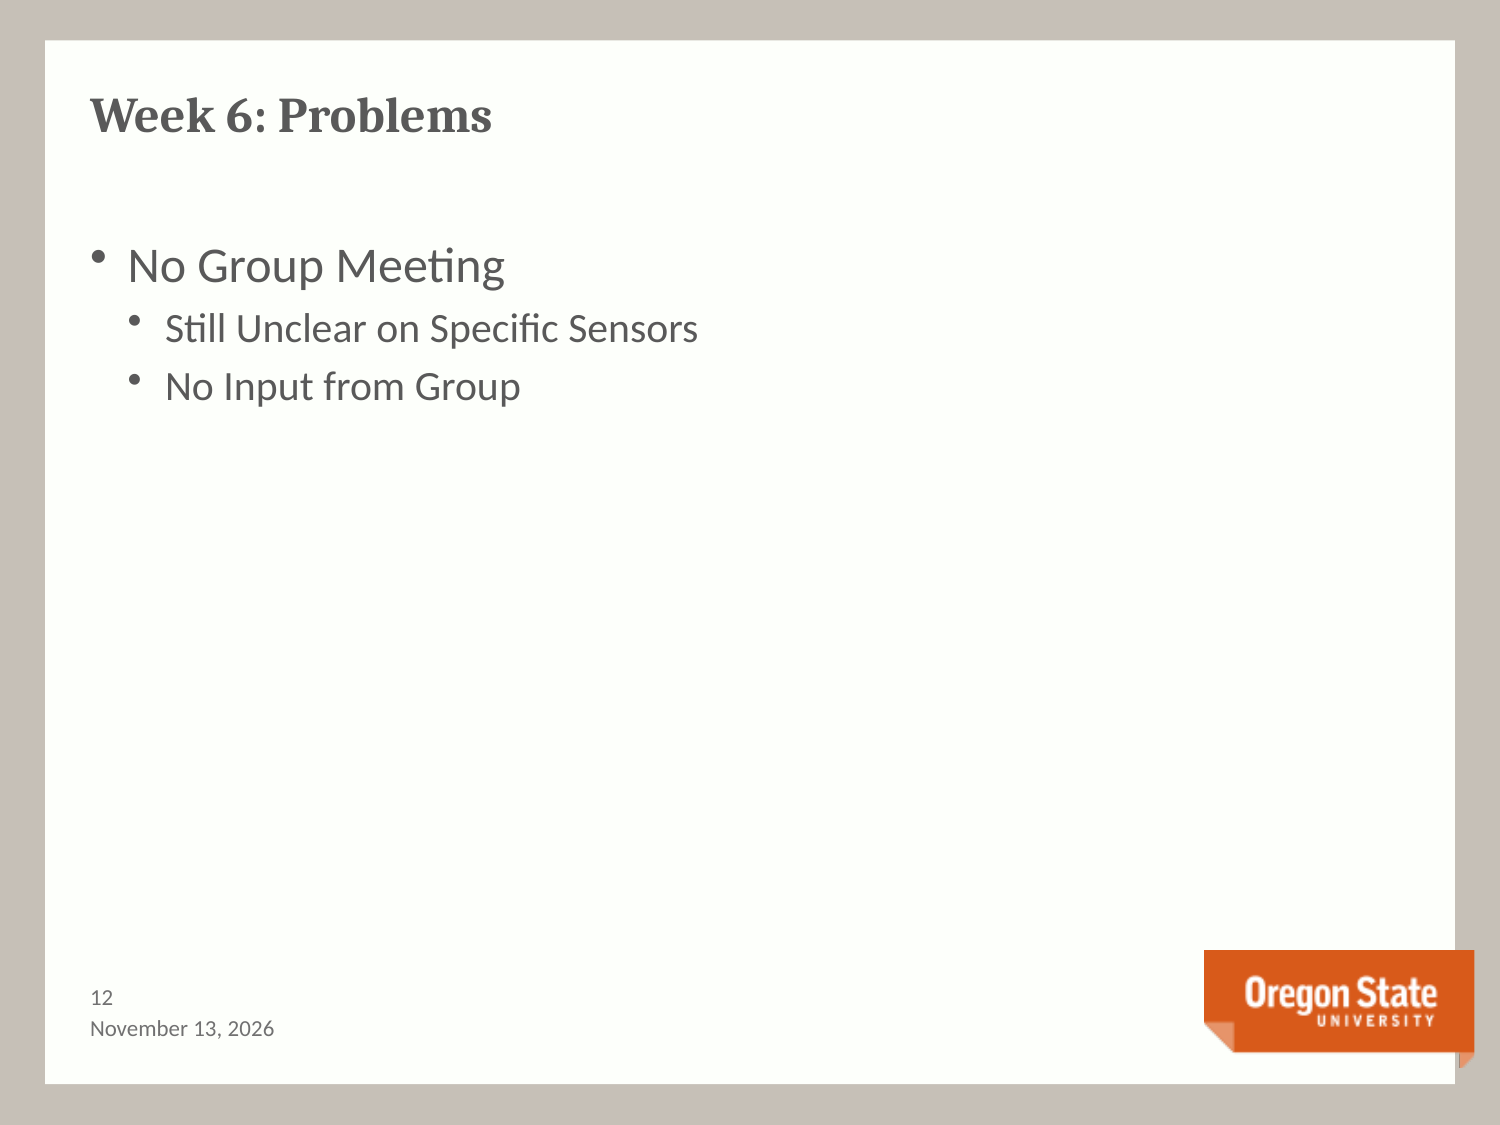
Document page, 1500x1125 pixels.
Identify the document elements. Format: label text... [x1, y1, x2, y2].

list No Group Meeting Still Unclear on Specific Sensors No Input from Group [75, 224, 1425, 938]
title Week 6: Problems [75, 75, 1425, 188]
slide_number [75, 1012, 375, 1043]
slide_number 11 [75, 982, 135, 1013]
